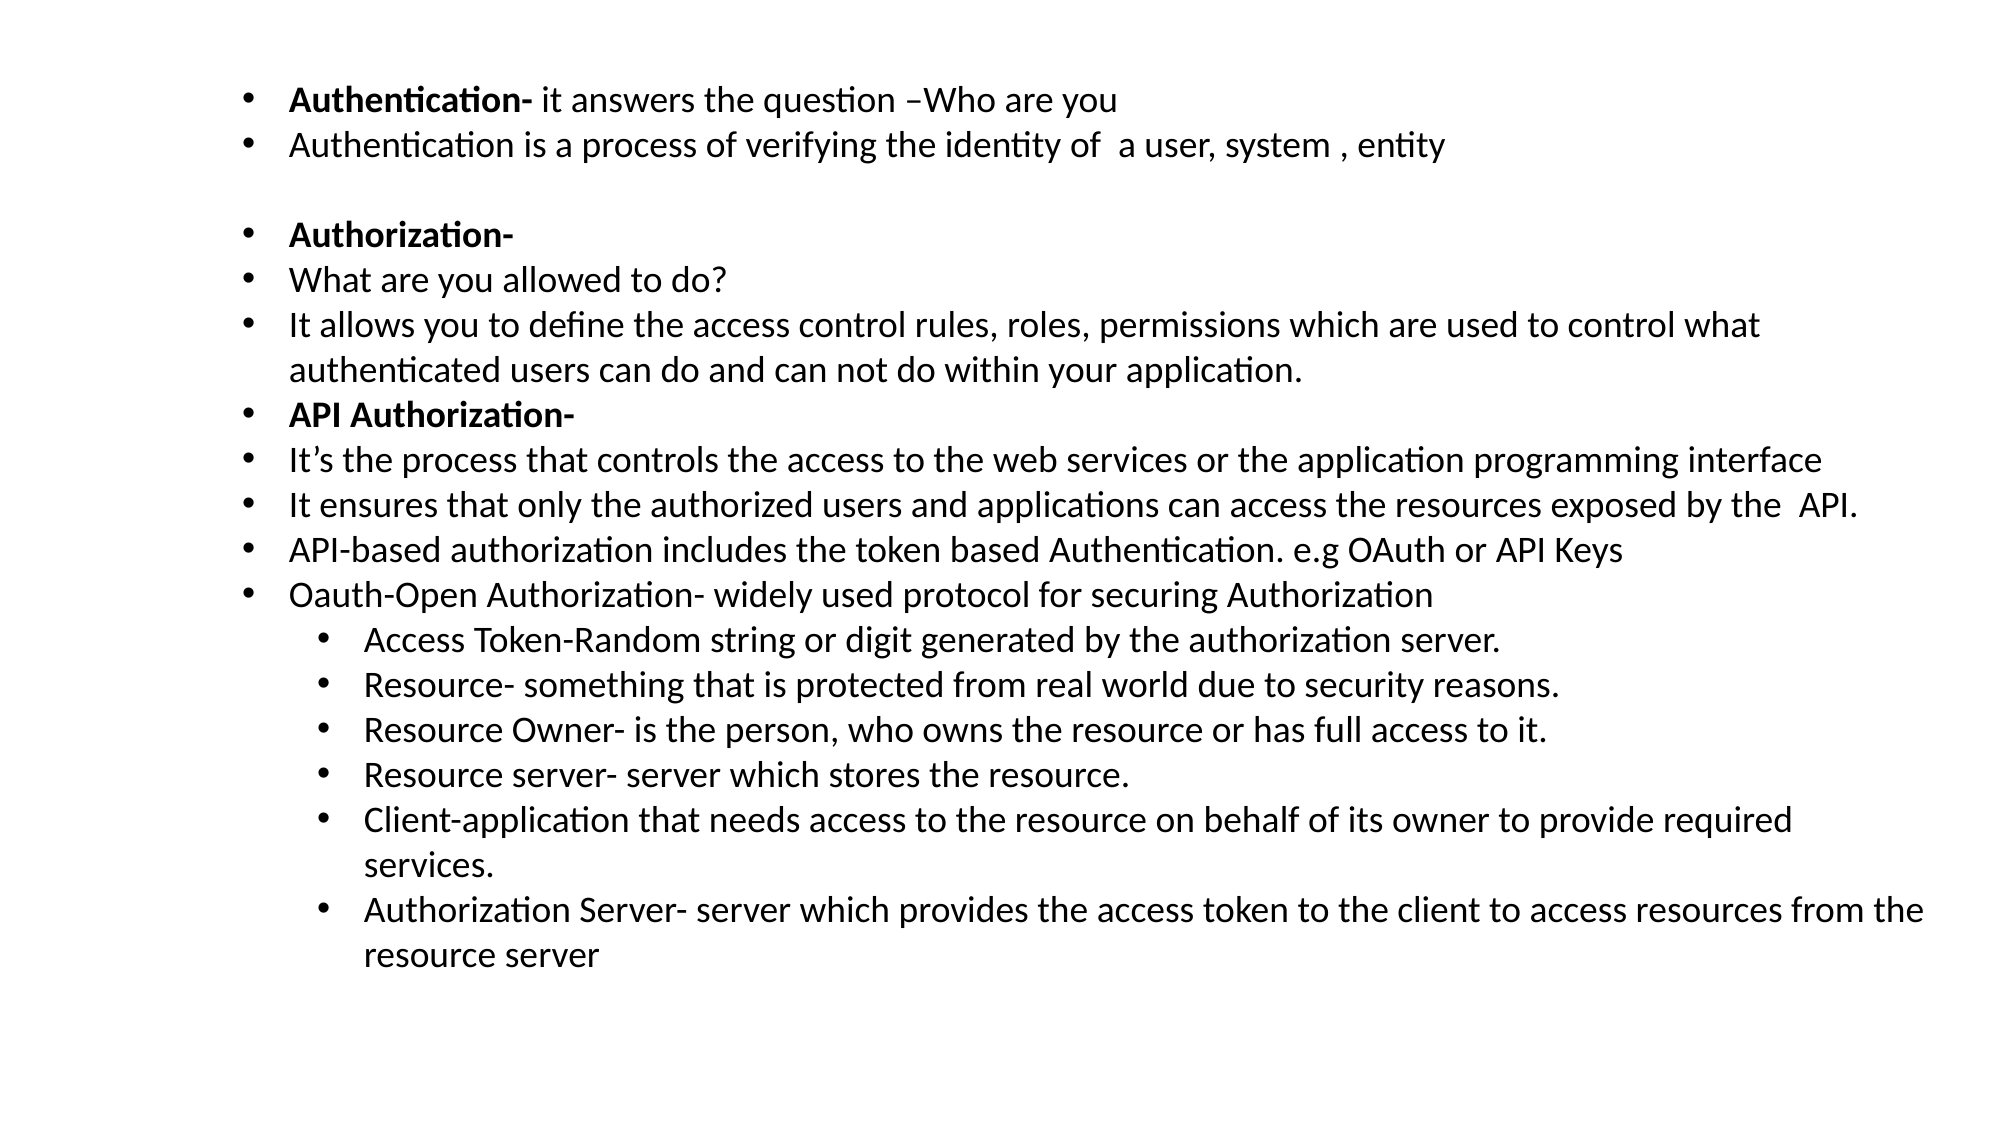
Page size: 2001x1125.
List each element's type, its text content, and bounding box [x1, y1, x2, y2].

text_box Authentication- it answers the question –Who are you Authentication is a process of verifying the identity of a user, system , entity Authorization- What are you allowed to do? It allows you to define the access control rules, roles, permissions which are used to control what authenticated users can do and can not do within your application. API Authorization- It’s the process that controls the access to the web services or the application programming interface It ensures that only the authorized users and applications can access the resources exposed by the API. API-based authorization includes the token based Authentication. e.g OAuth or API Keys Oauth-Open Authorization- widely used protocol for securing Authorization Access Token-Random string or digit generated by the authorization server. Resource- something that is protected from real world due to security reasons. Resource Owner- is the person, who owns the resource or has full access to it. Resource server- server which stores the resource. Client-application that needs access to the resource on behalf of its owner to provide required services. Authorization Server- server which provides the access token to the client to access resources from the resource server [227, 67, 1943, 983]
